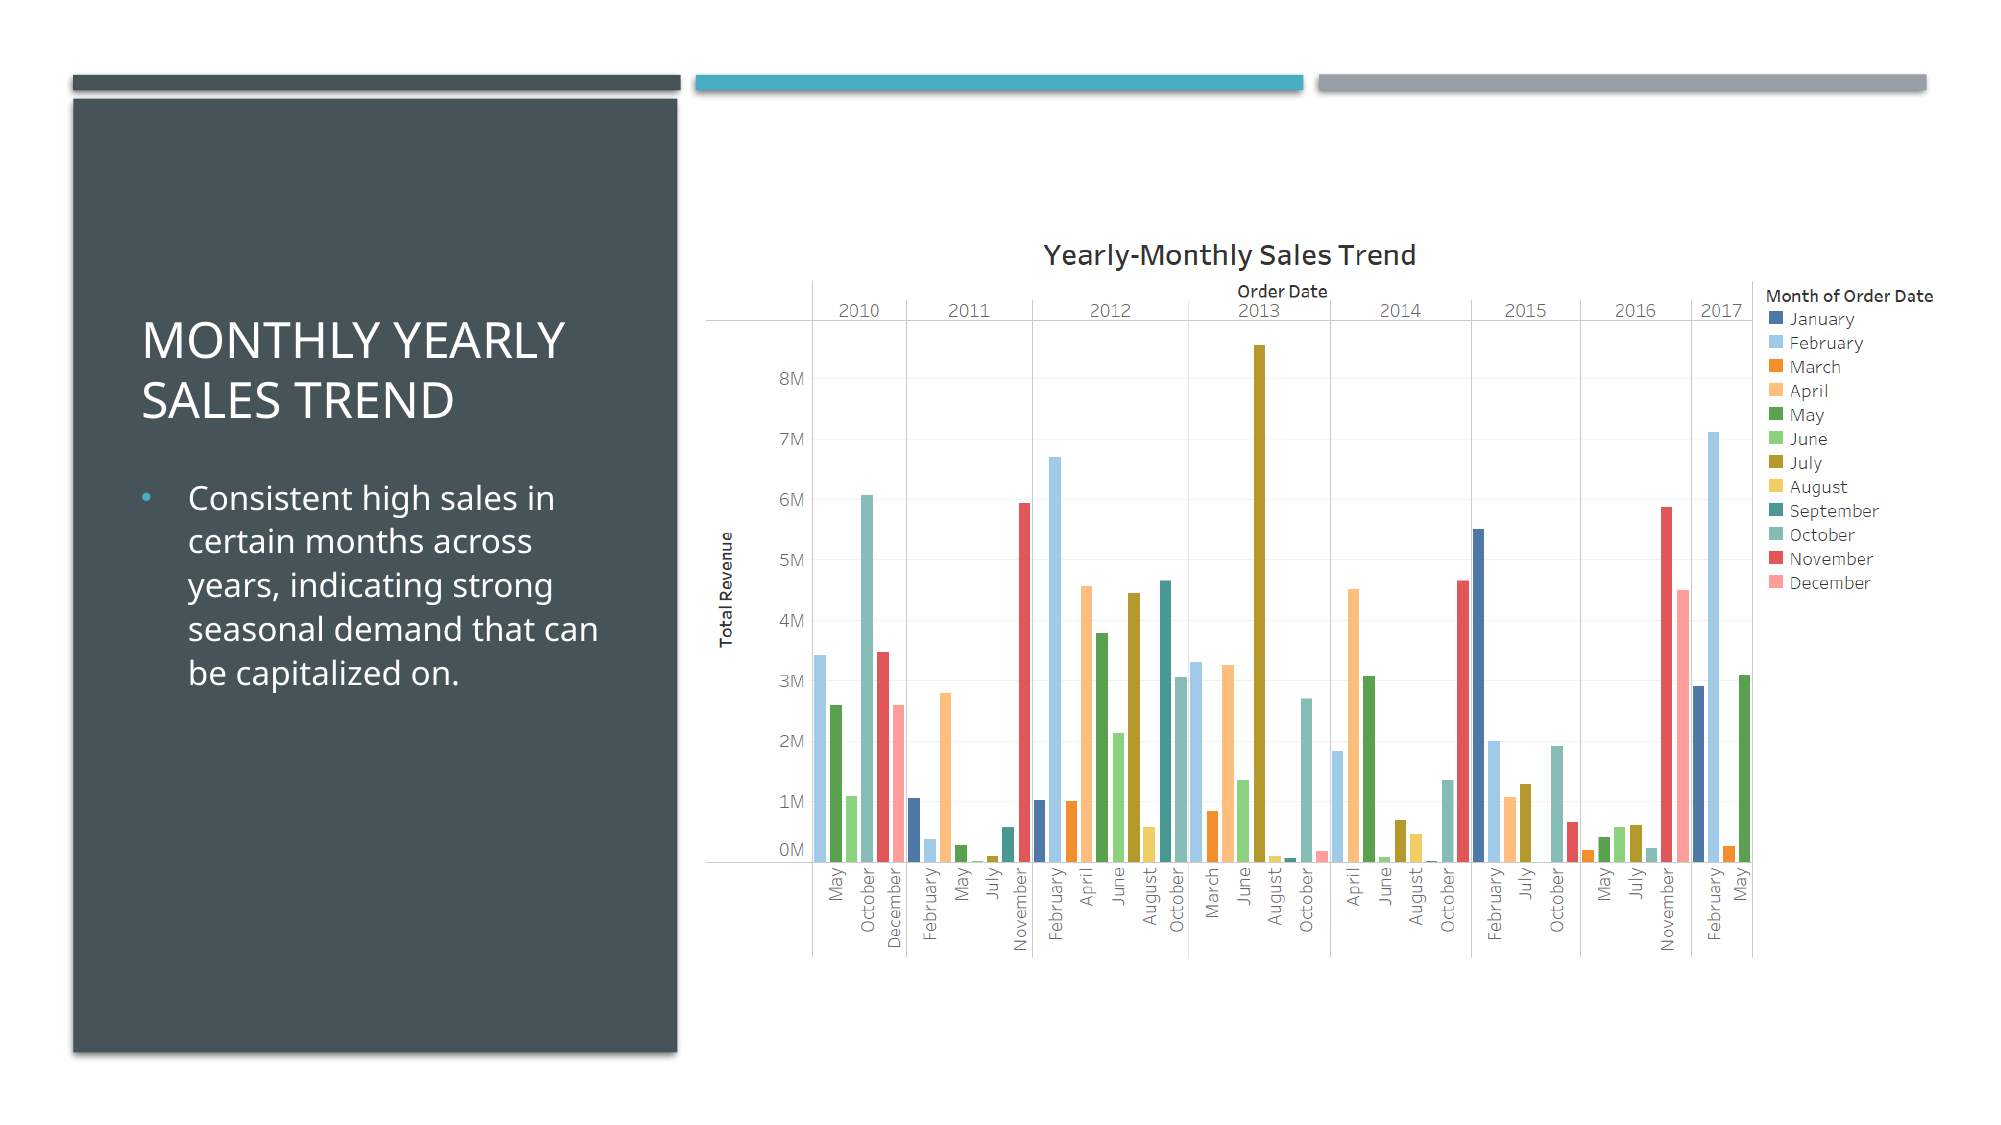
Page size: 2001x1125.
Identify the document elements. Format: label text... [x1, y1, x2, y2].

list Consistent high sales in certain months across years, indicating strong seasonal demand that can be capitalized on. [125, 465, 624, 958]
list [706, 226, 1936, 959]
title Monthly Yearly Sales Trend [125, 153, 624, 436]
